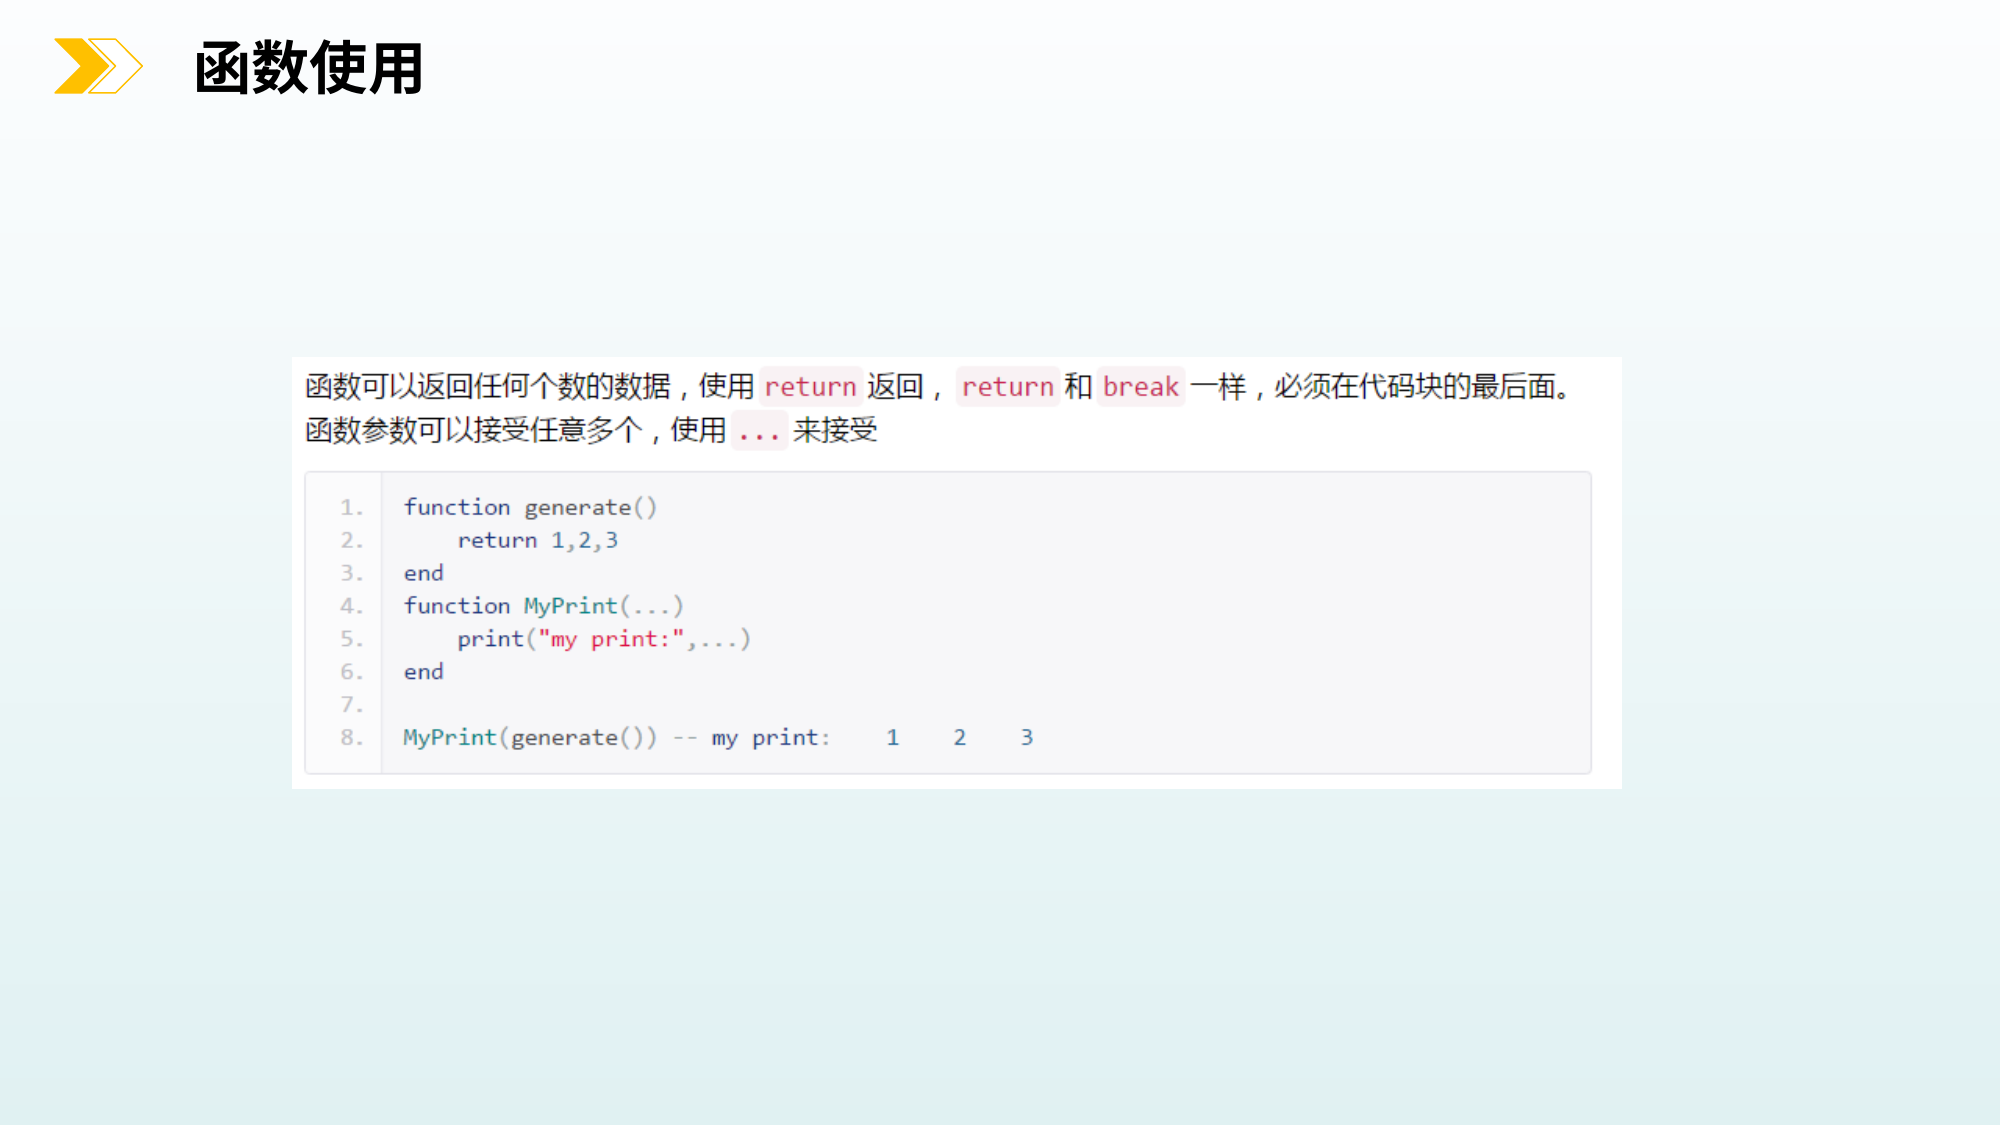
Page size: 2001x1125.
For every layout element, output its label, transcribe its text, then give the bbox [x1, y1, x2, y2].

picture [292, 357, 1622, 789]
title 函数使用 [178, 23, 1541, 109]
